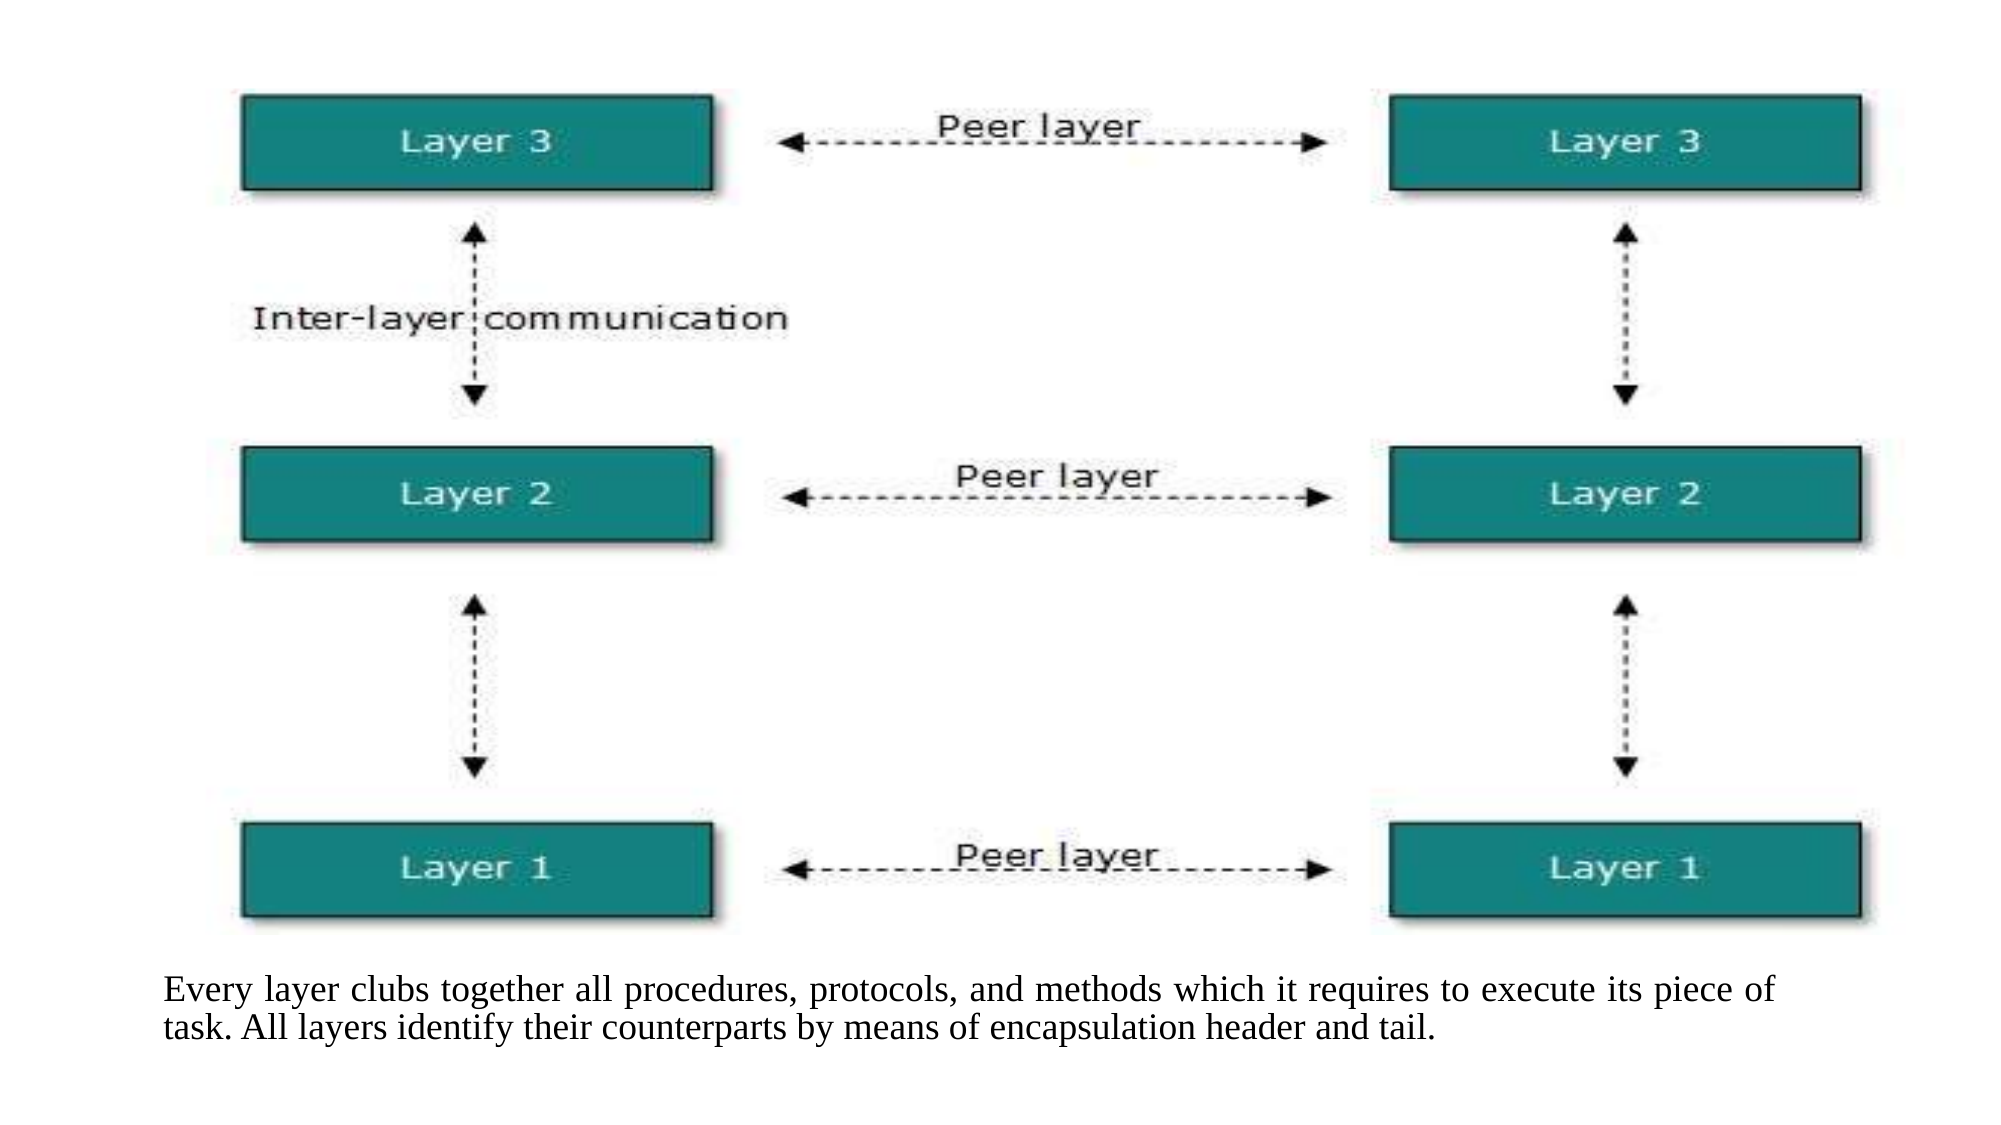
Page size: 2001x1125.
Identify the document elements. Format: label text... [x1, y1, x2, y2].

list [162, 70, 1957, 935]
text_box Every layer clubs together all procedures, protocols, and methods which it requires to execute its piece of task. All layers identify their counterparts by means of encapsulation header and tail. [143, 964, 1798, 1055]
